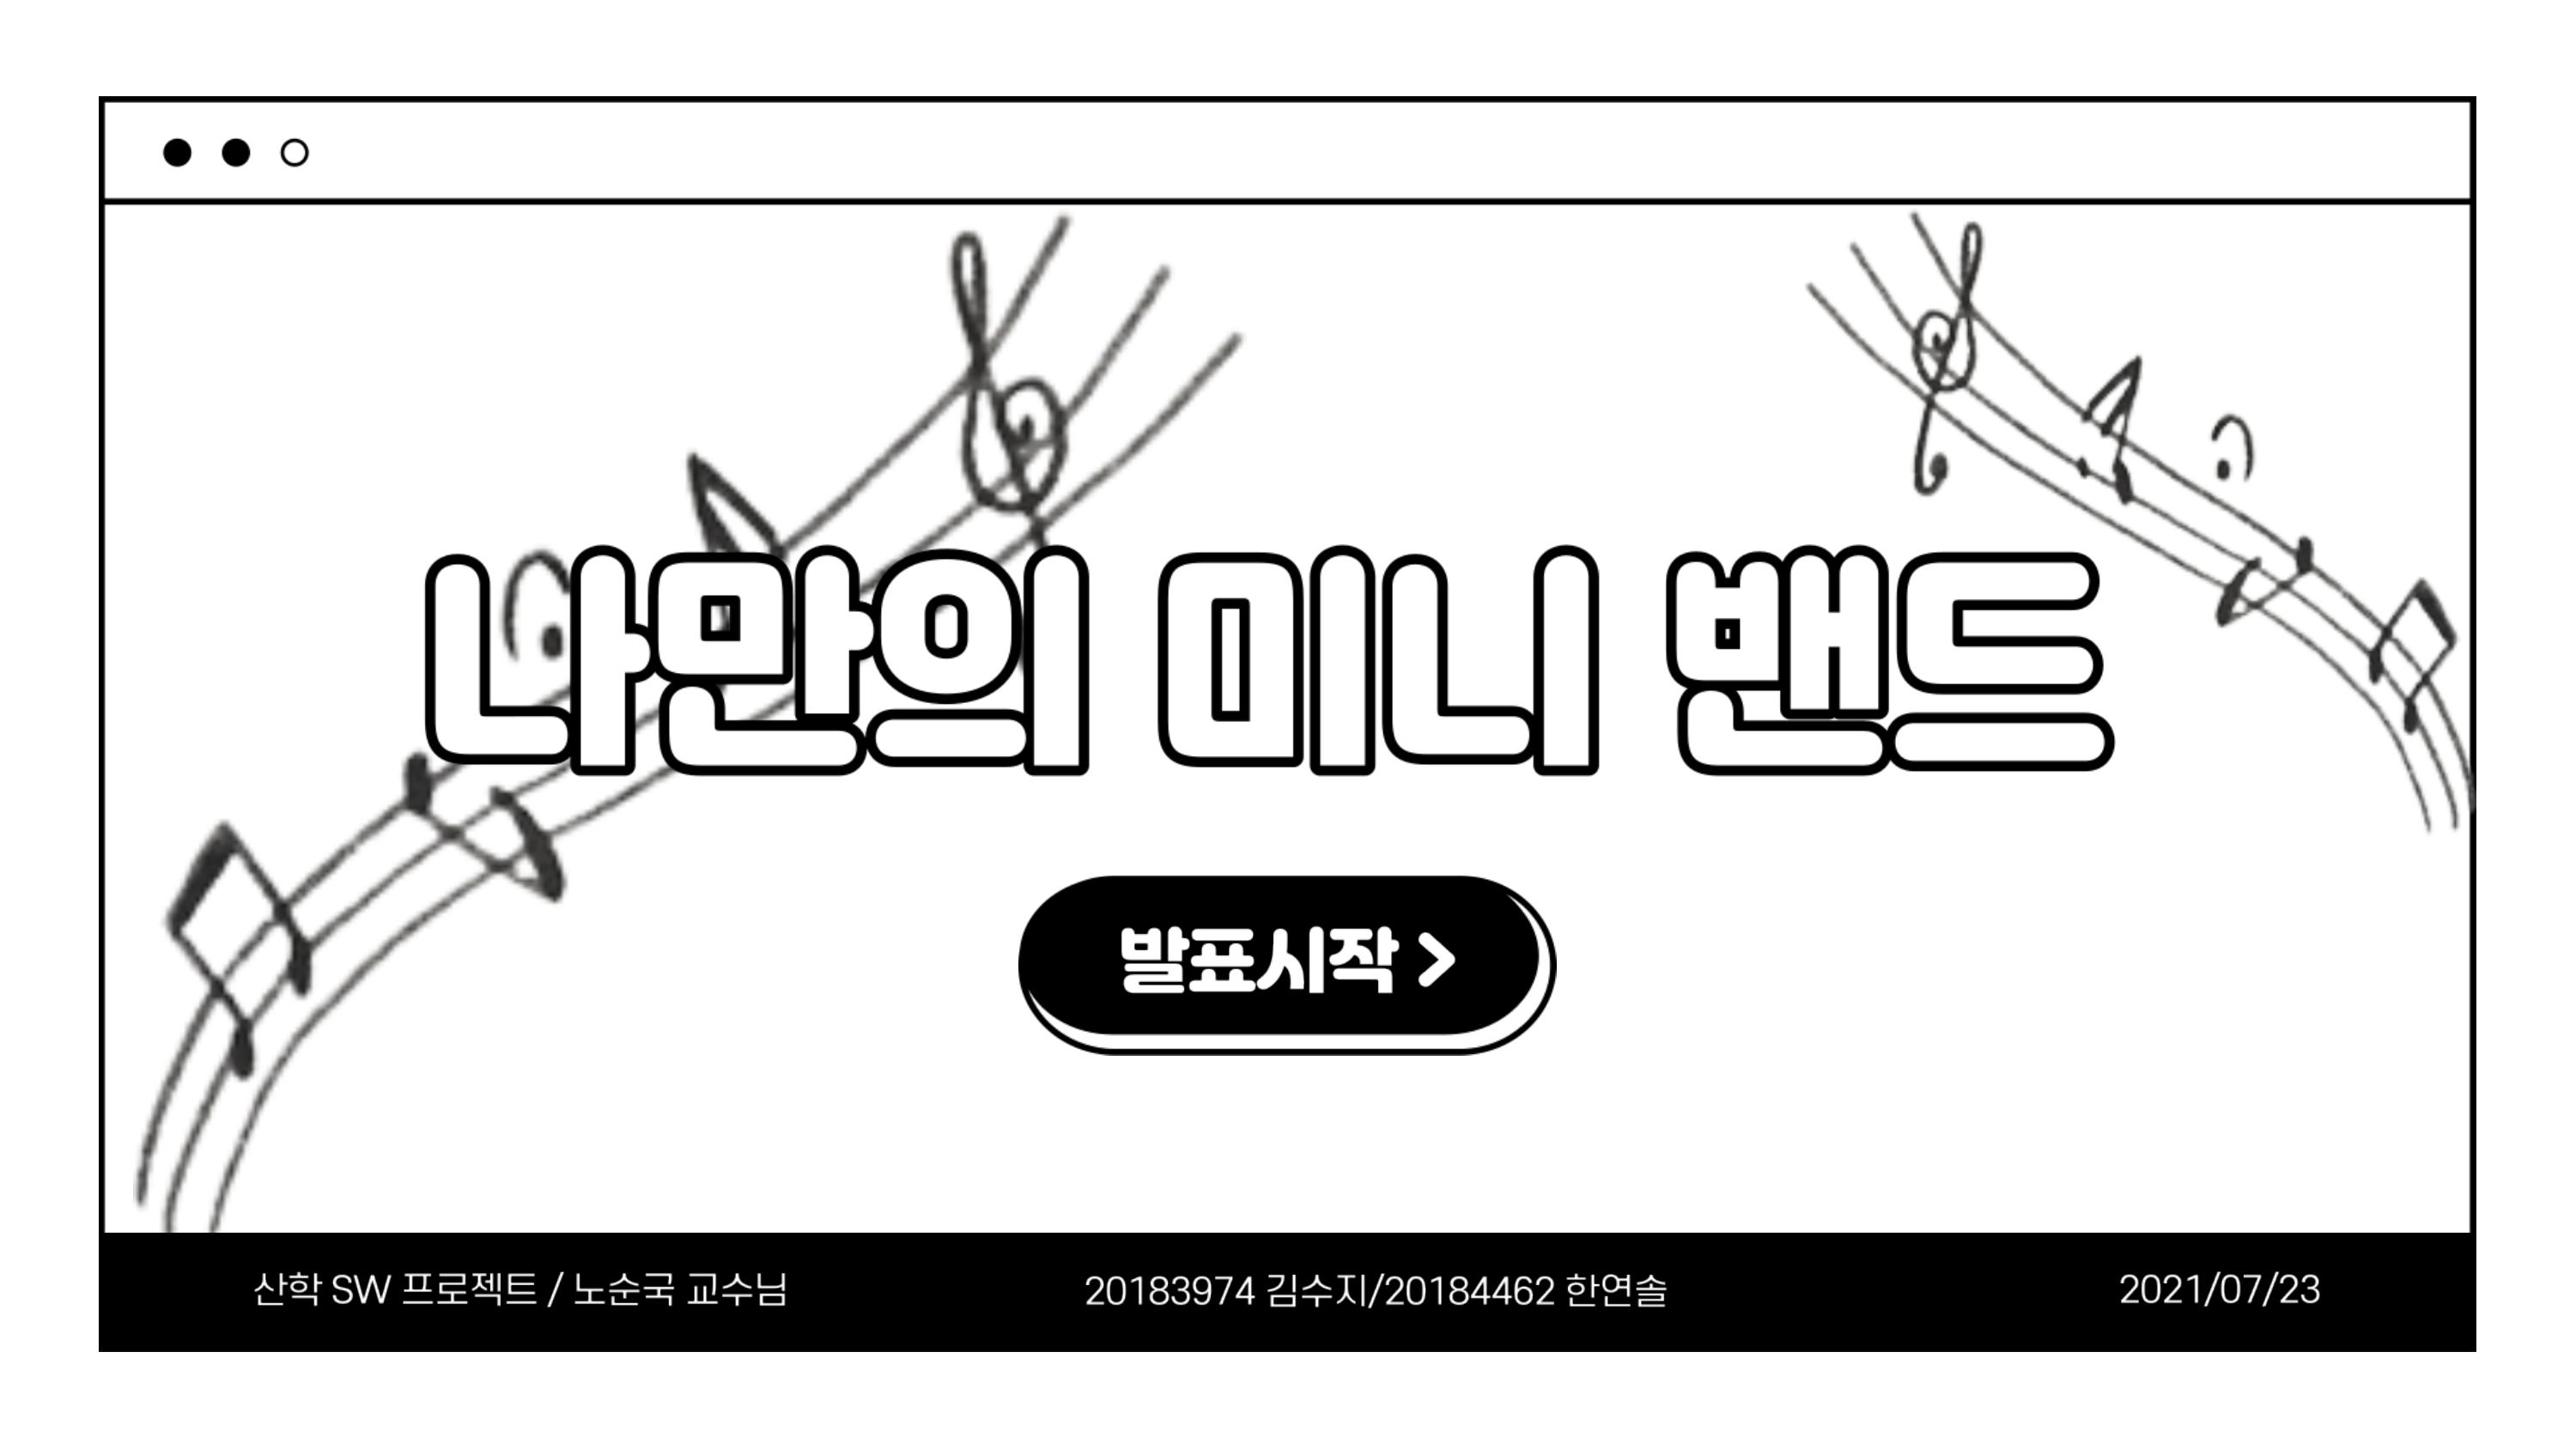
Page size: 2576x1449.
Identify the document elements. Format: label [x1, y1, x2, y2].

text_box [102, 1233, 2471, 1353]
picture [1069, 1259, 1687, 1325]
text_box [99, 96, 2477, 1236]
text_box [1804, 208, 2477, 837]
picture [246, 1258, 807, 1325]
picture [1917, 1258, 2339, 1325]
picture [331, 417, 2380, 1044]
